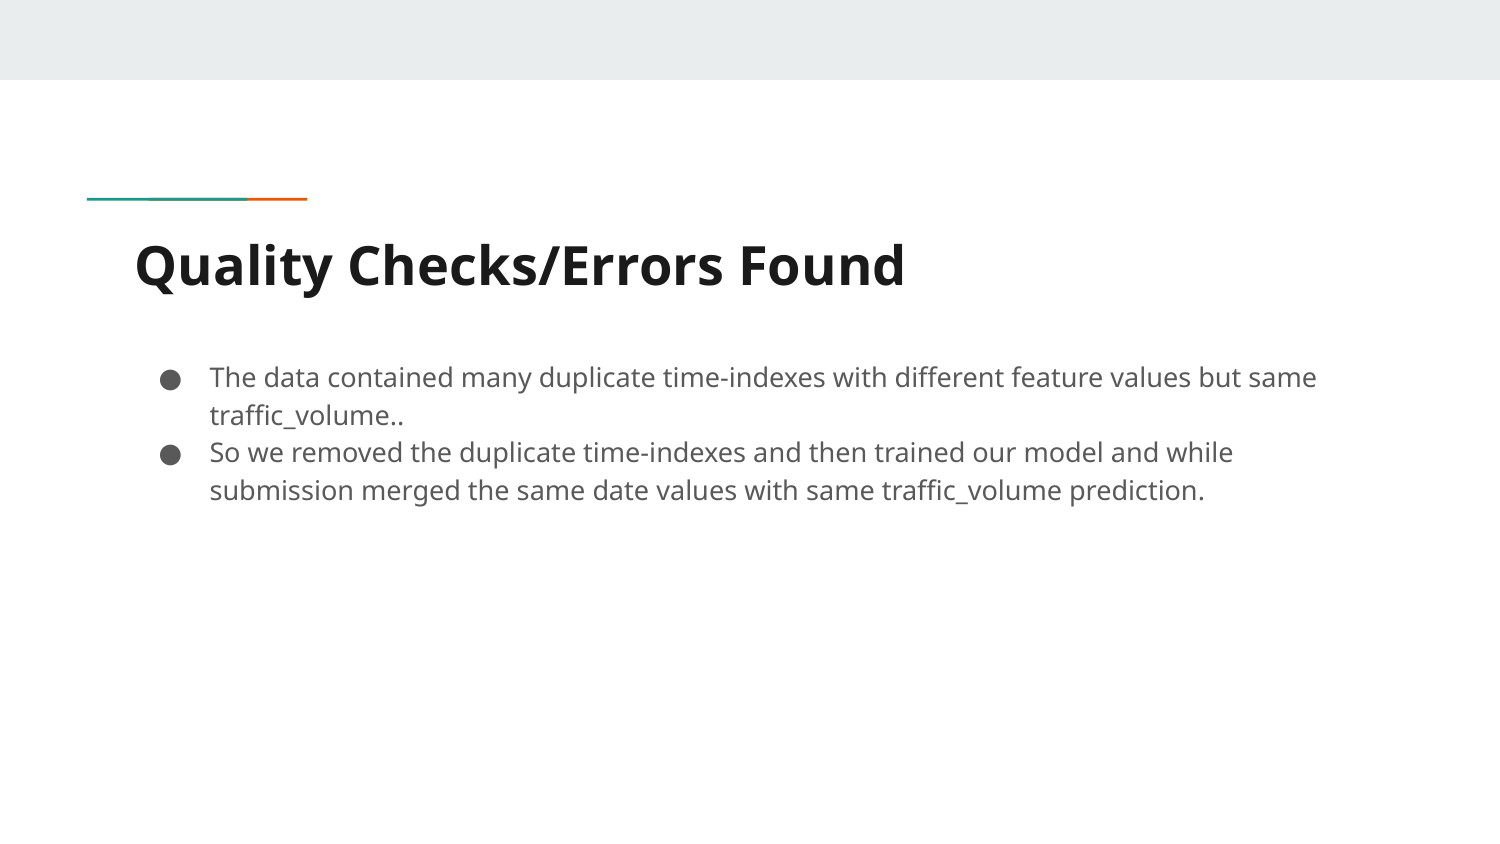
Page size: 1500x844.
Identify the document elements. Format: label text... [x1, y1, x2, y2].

title Quality Checks/Errors Found [119, 216, 1381, 305]
list The data contained many duplicate time-indexes with different feature values but same traffic_volume.. So we removed the duplicate time-indexes and then trained our model and while submission merged the same date values with same traffic_volume prediction. [119, 341, 1381, 712]
